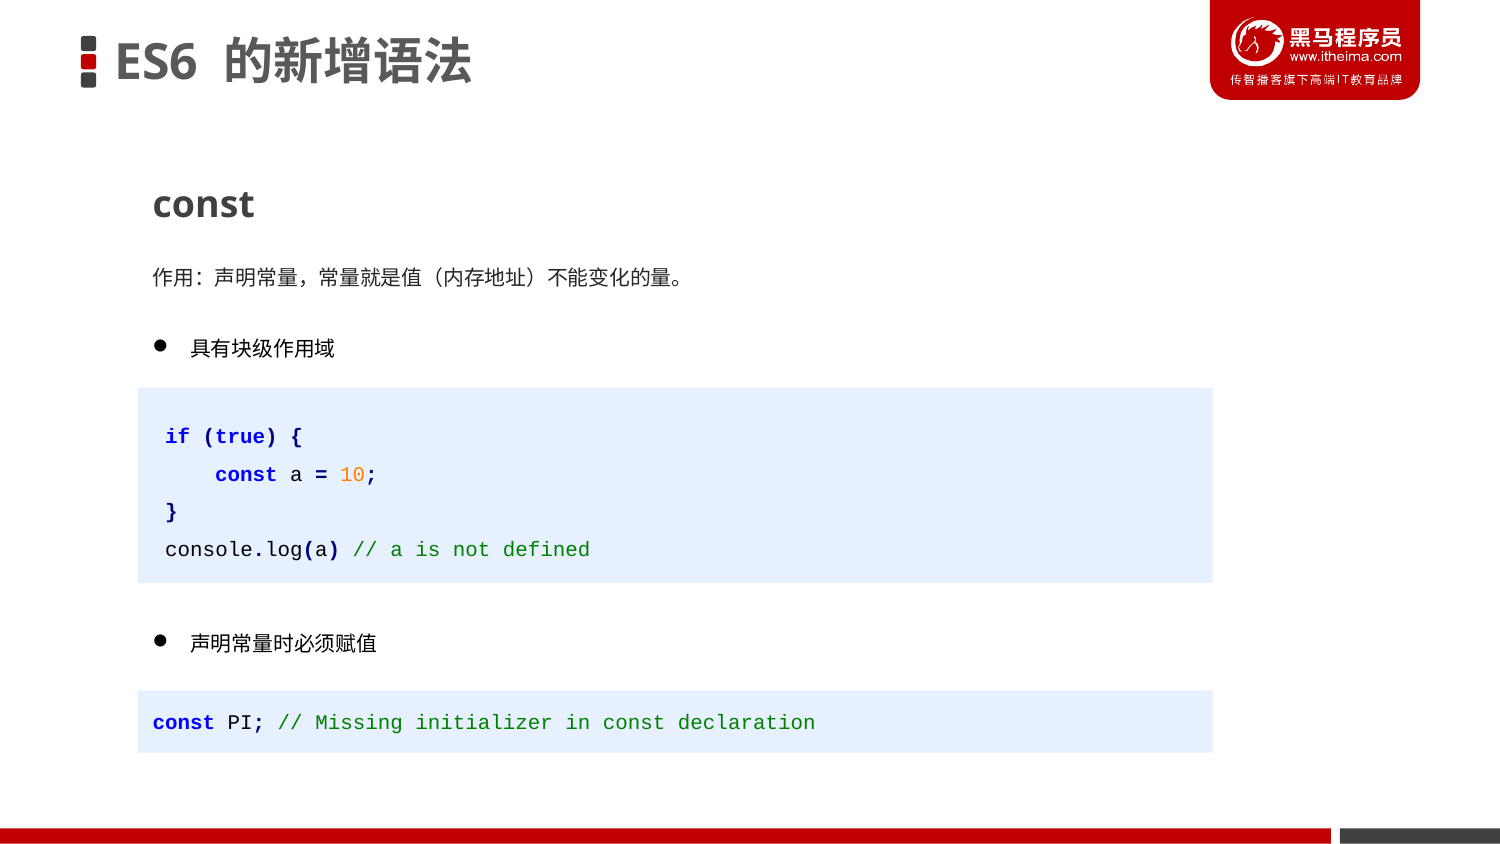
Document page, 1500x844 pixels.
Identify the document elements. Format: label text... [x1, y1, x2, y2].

text_box ES6 的新增语法 [103, 0, 987, 130]
text_box const [138, 150, 1081, 234]
text_box 作用：声明常量，常量就是值（内存地址）不能变化的量。 [137, 244, 1247, 298]
text_box const PI; // Missing initializer in const declaration [138, 690, 1213, 753]
text_box 具有块级作用域 [137, 315, 1223, 369]
text_box 声明常量时必须赋值 [137, 610, 1223, 664]
picture [1212, 8, 1420, 94]
text_box if (true) { const a = 10; } console.log(a) // a is not defined [138, 387, 1213, 583]
